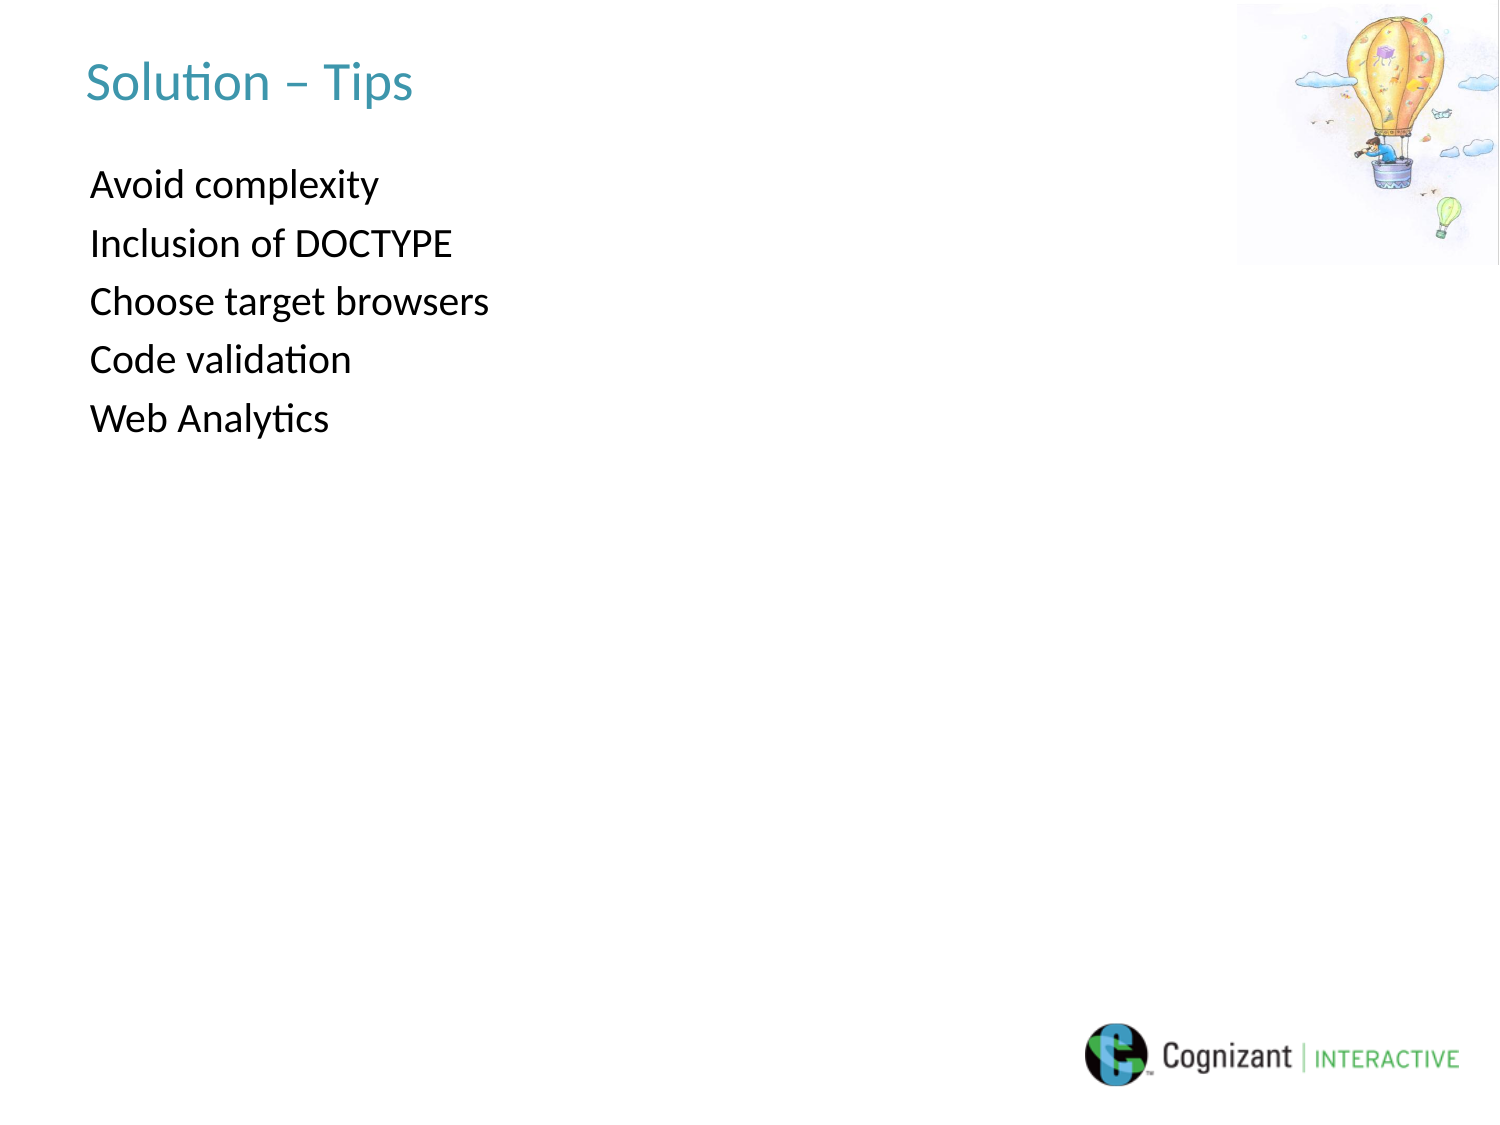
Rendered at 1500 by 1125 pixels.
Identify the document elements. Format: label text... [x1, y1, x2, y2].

title Solution – Tips [70, 37, 1275, 119]
text_box Avoid complexity Inclusion of DOCTYPE Choose target browsers Code validation Web Analytics [74, 149, 1425, 593]
picture [1085, 1022, 1459, 1088]
picture [1237, 0, 1499, 265]
